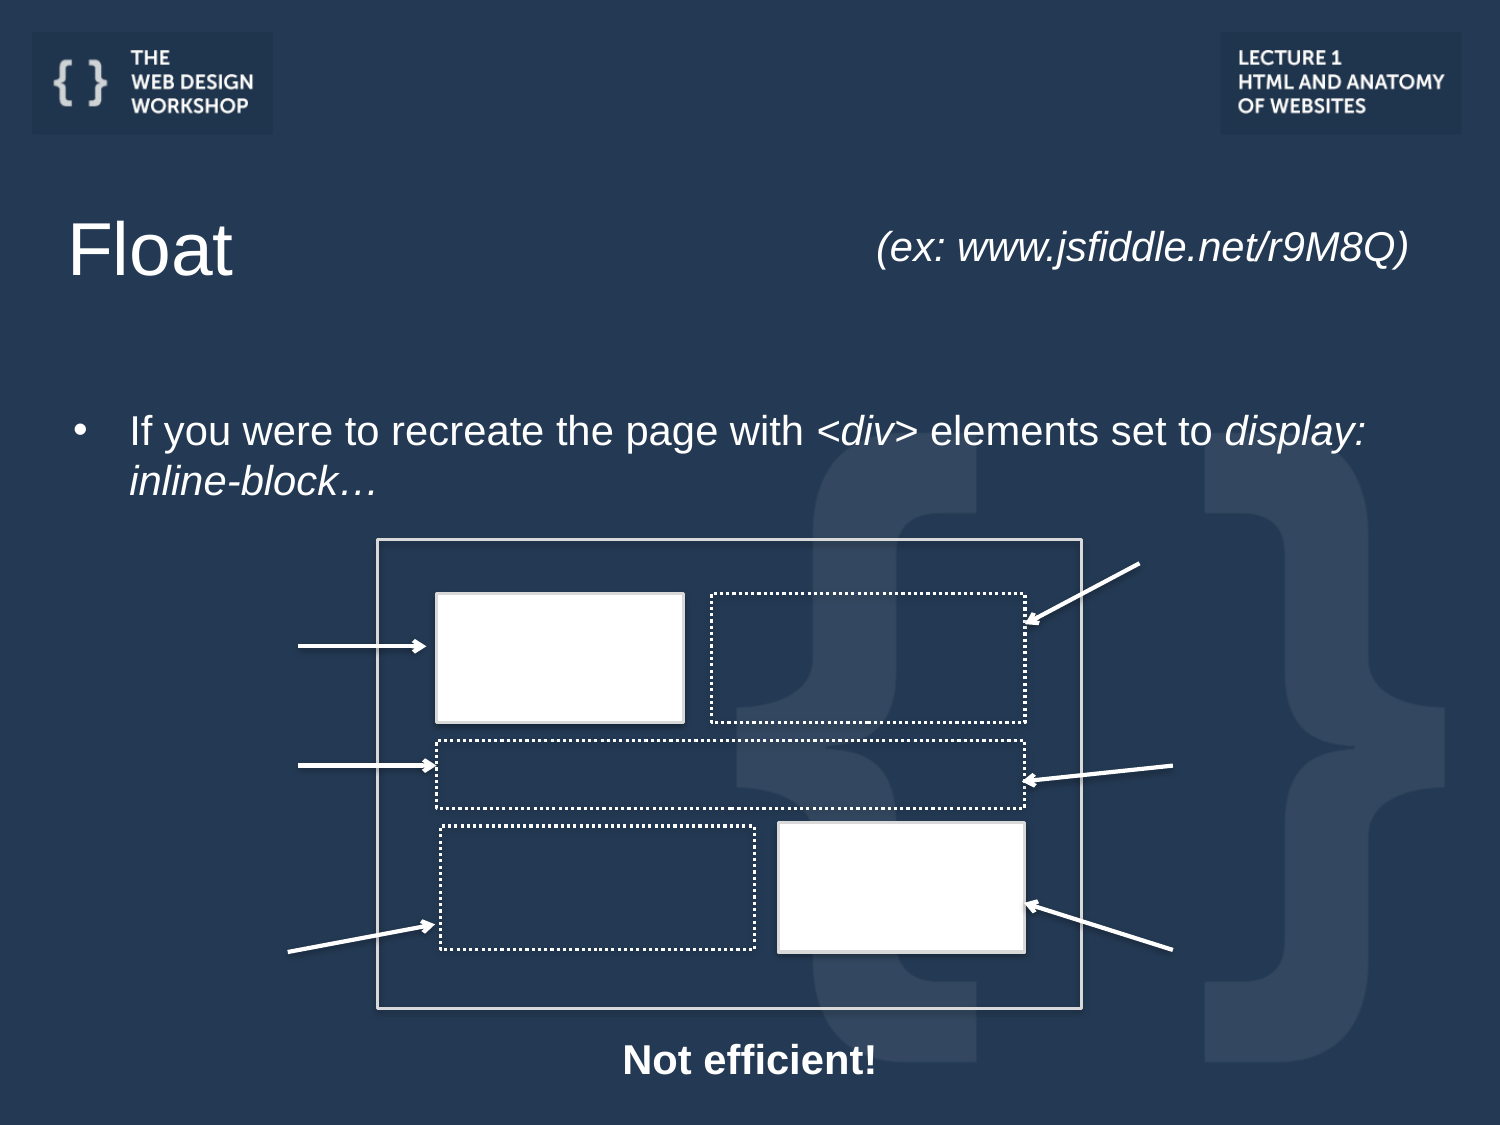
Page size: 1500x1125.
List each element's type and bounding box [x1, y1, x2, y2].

text_box [287, 924, 436, 953]
text_box [1023, 902, 1174, 951]
text_box [1024, 562, 1140, 625]
picture [0, 0, 1500, 1125]
text_box [1021, 765, 1174, 782]
